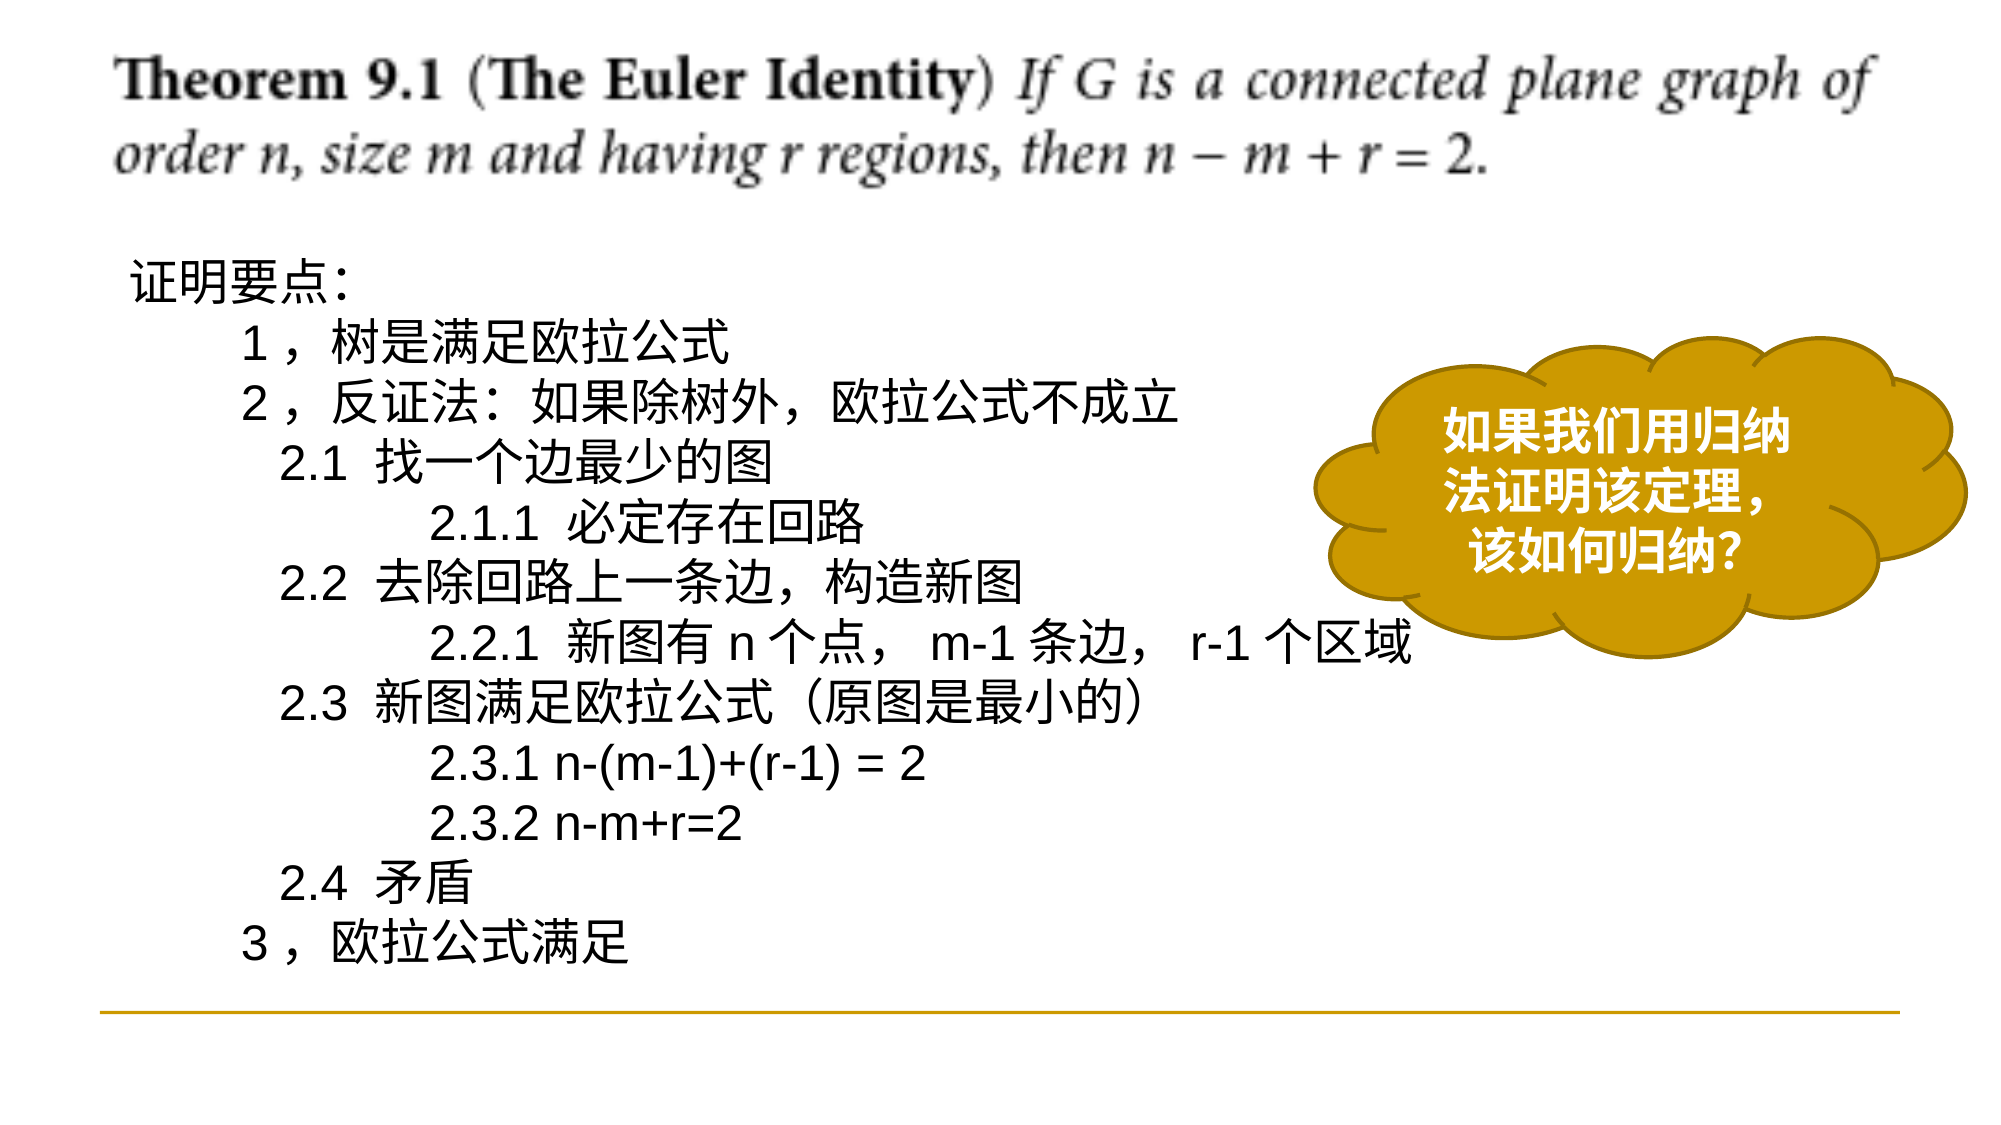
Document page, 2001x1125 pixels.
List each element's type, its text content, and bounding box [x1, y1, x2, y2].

text_box 证明要点： 1，树是满足欧拉公式 2，反证法：如果除树外，欧拉公式不成立 2.1 找一个边最少的图 2.1.1 必定存在回路 2.2 去除回路上一条边，构造新图 2.2.1 新图有n个点，m-1条边，r-1个区域 2.3 新图满足欧拉公式（原图是最小的） 2.3.1 n-(m-1)+(r-1) = 2 2.3.2 n-m+r=2 2.4 矛盾 3，欧拉公式满足 [114, 243, 1724, 979]
text_box 如果我们用归纳法证明该定理，该如何归纳？ [1313, 336, 1969, 660]
picture [78, 18, 1895, 209]
